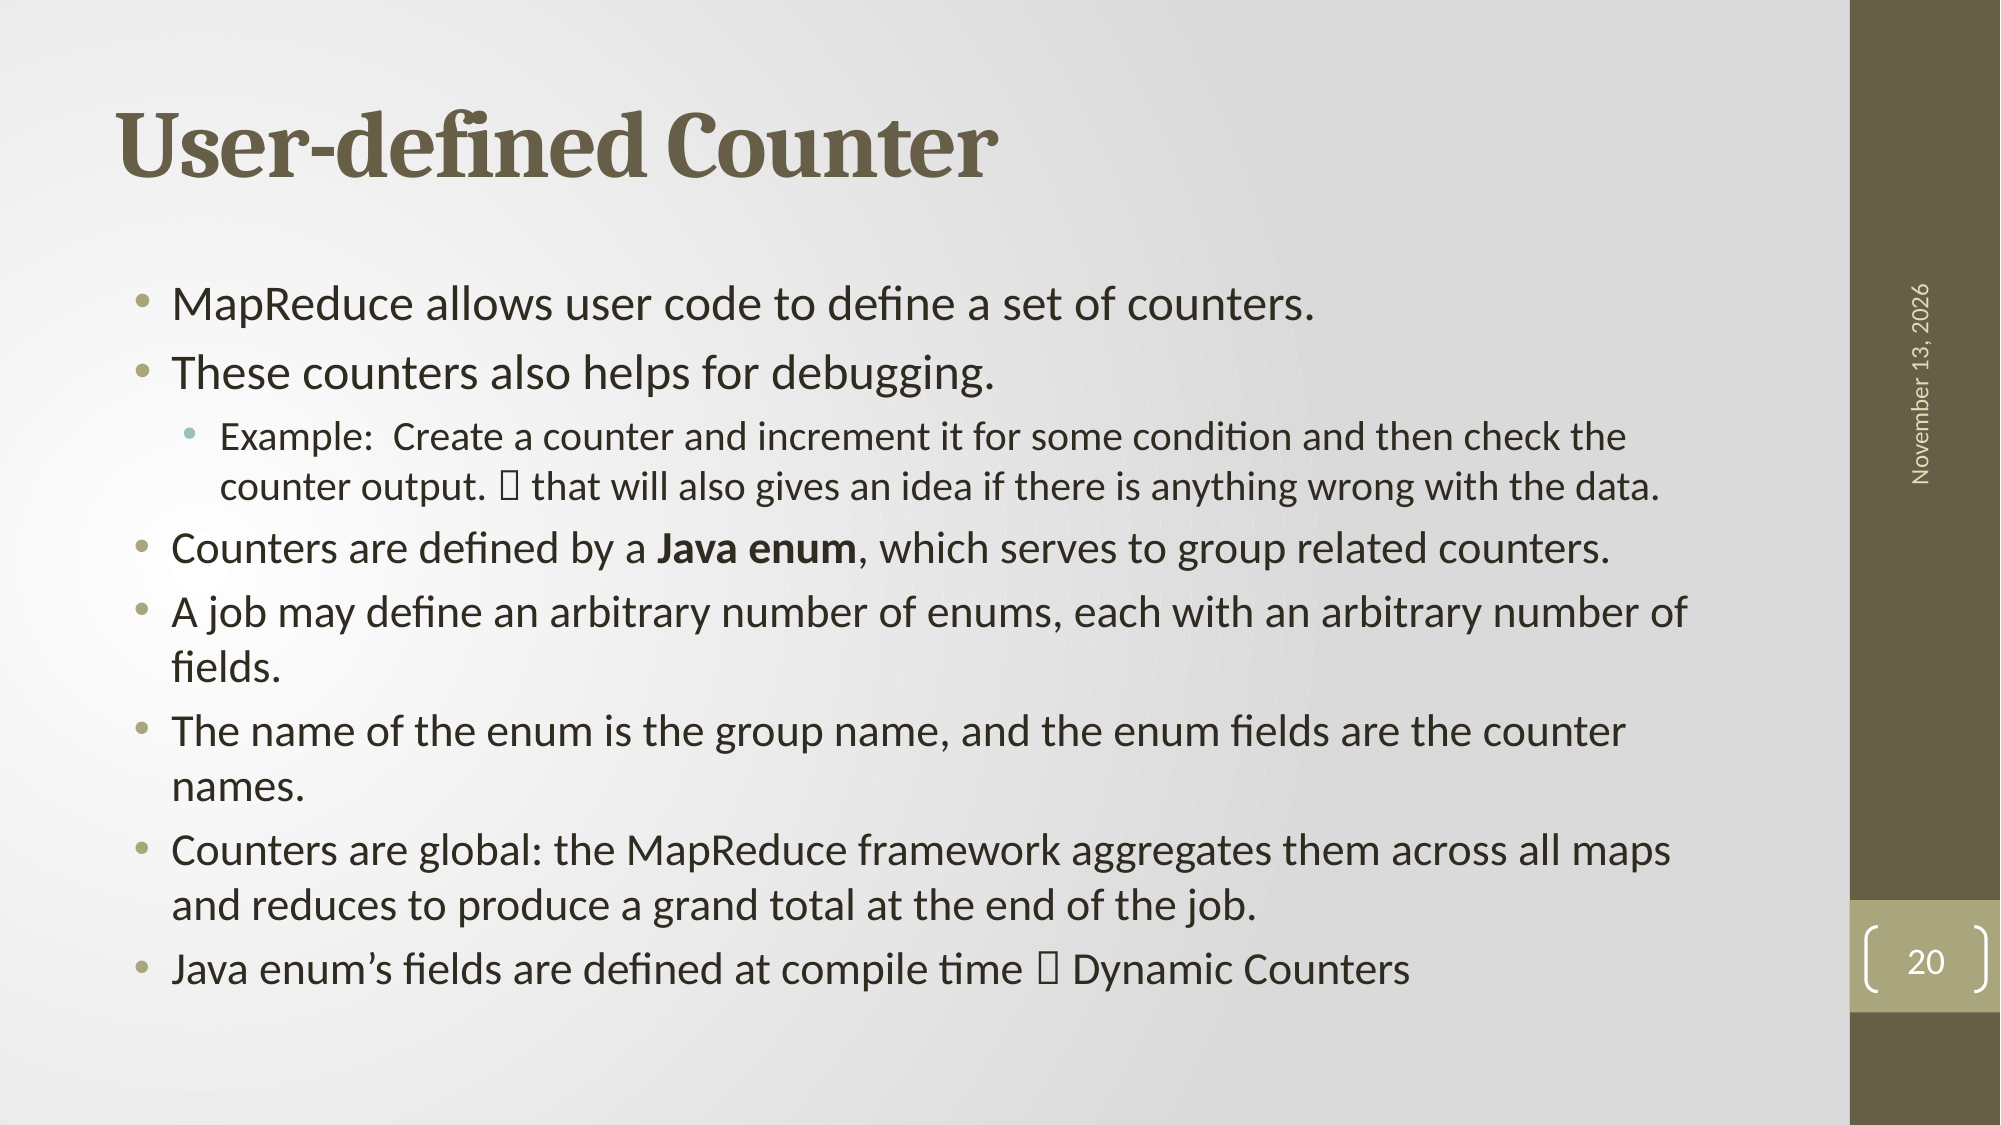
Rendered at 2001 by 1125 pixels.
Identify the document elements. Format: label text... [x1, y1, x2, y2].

list MapReduce allows user code to define a set of counters. These counters also helps for debugging. Example: Create a counter and increment it for some condition and then check the counter output.  that will also gives an idea if there is anything wrong with the data. Counters are defined by a Java enum, which serves to group related counters. A job may define an arbitrary number of enums, each with an arbitrary number of fields. The name of the enum is the group name, and the enum fields are the counter names. Counters are global: the MapReduce framework aggregates them across all maps and reduces to produce a grand total at the end of the job. Java enum’s fields are defined at compile time  Dynamic Counters [99, 262, 1767, 1072]
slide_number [1878, 100, 1959, 501]
title User-defined Counter [99, 45, 1767, 233]
slide_number 20 [1864, 925, 1988, 994]
